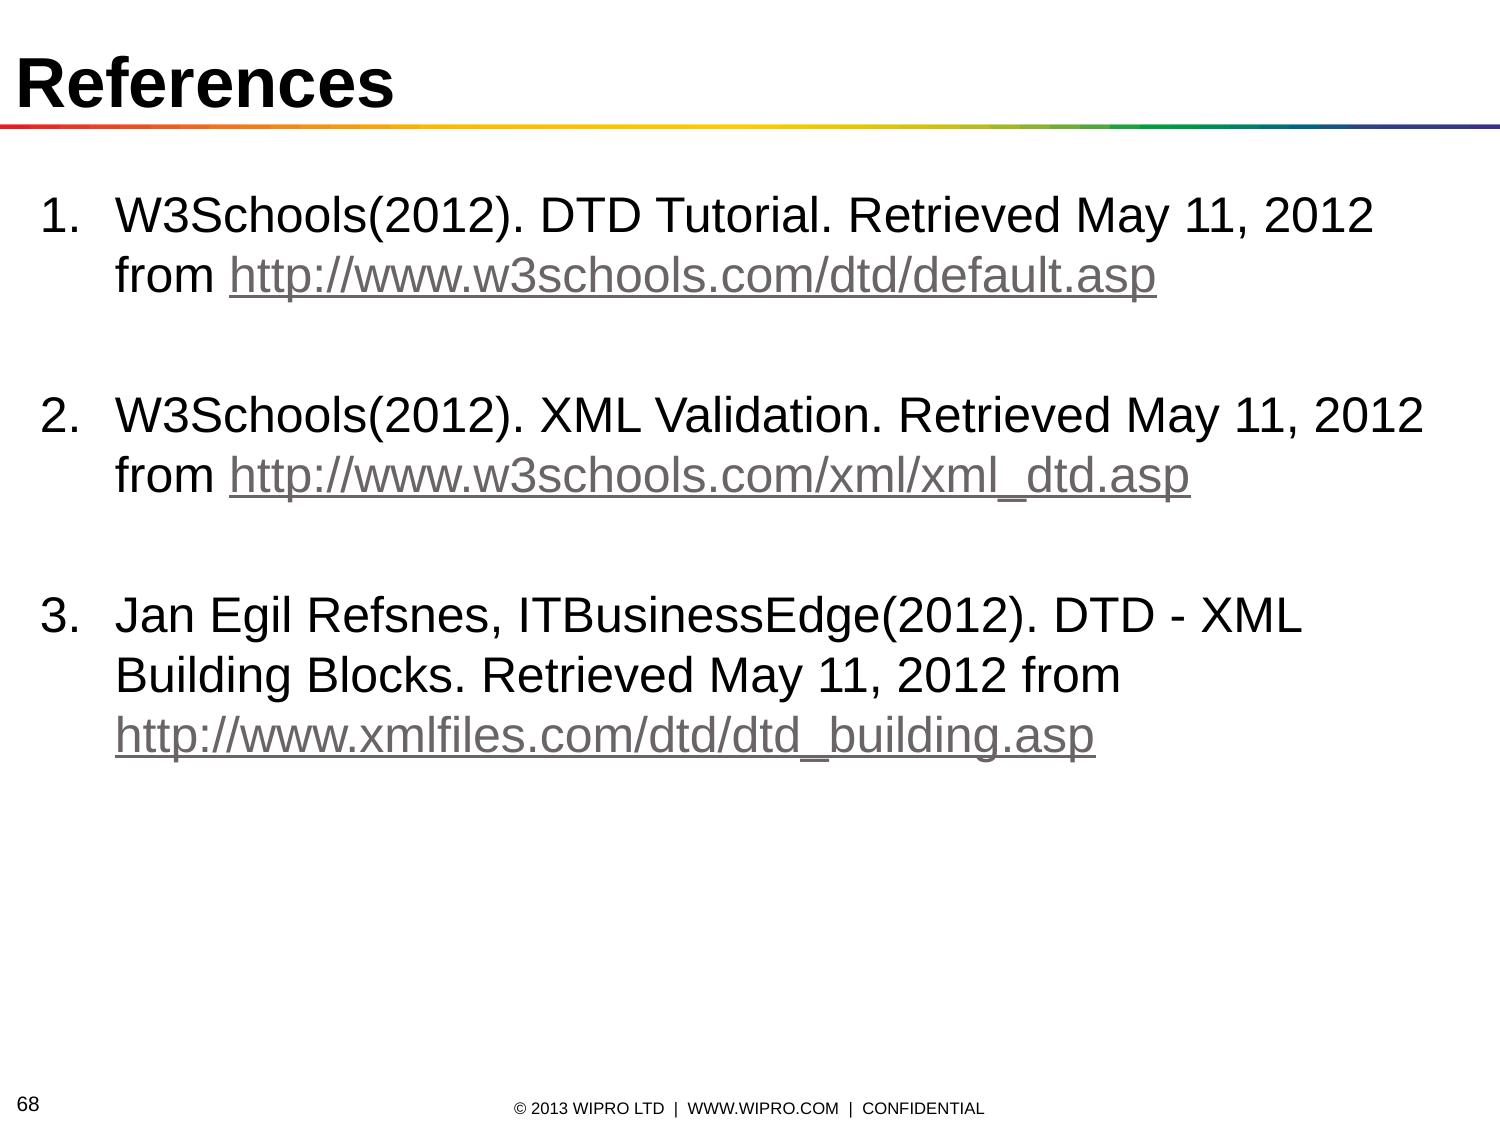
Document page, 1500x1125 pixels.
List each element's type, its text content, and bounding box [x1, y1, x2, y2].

list W3Schools(2012). DTD Tutorial. Retrieved May 11, 2012 from http://www.w3schools.com/dtd/default.asp W3Schools(2012). XML Validation. Retrieved May 11, 2012 from http://www.w3schools.com/xml/xml_dtd.asp Jan Egil Refsnes, ITBusinessEdge(2012). DTD - XML Building Blocks. Retrieved May 11, 2012 from http://www.xmlfiles.com/dtd/dtd_building.asp [24, 174, 1476, 988]
title References [0, 28, 1263, 131]
